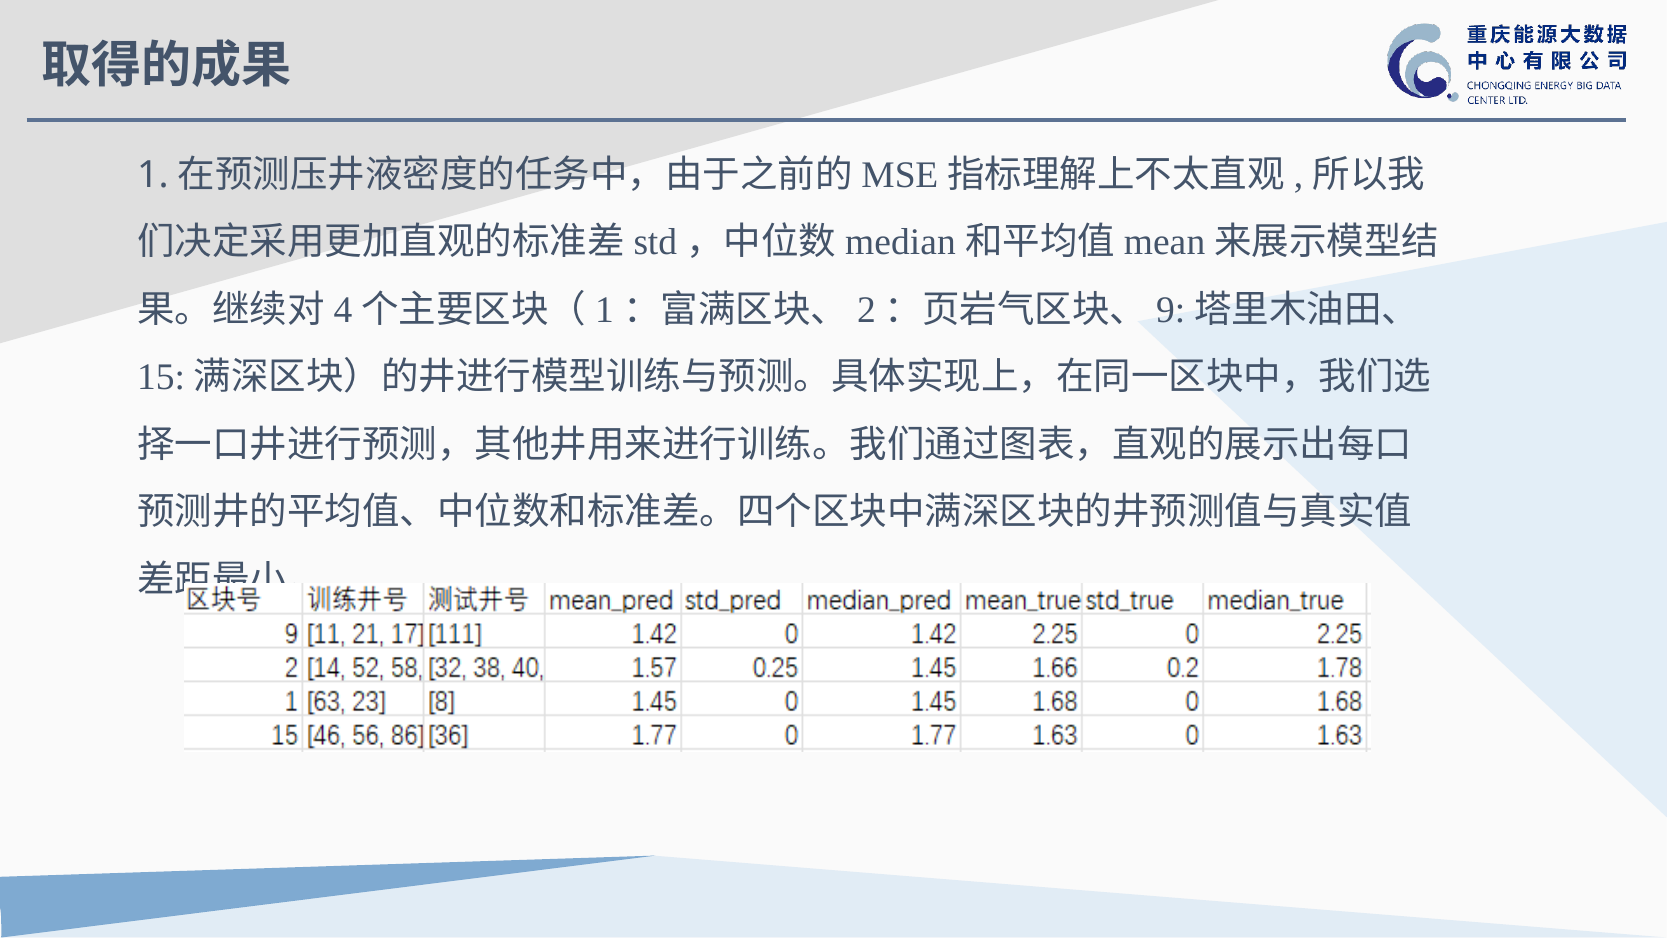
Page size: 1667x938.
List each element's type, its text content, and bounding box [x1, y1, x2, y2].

picture [1385, 22, 1627, 105]
text_box 取得的成果 [26, 25, 1209, 101]
picture [184, 583, 1371, 752]
text_box 1.在预测压井液密度的任务中，由于之前的MSE指标理解上不太直观,所以我们决定采用更加直观的标准差std，中位数median和平均值mean来展示模型结果。继续对4个主要区块（1：富满区块、2：页岩气区块、9:塔里木油田、15:满深区块）的井进行模型训练与预测。具体实现上，在同一区块中，我们选择一口井进行预测，其他井用来进行训练。我们通过图表，直观的展示出每口预测井的平均值、中位数和标准差。四个区块中满深区块的井预测值与真实值差距最小。 [122, 121, 1456, 833]
